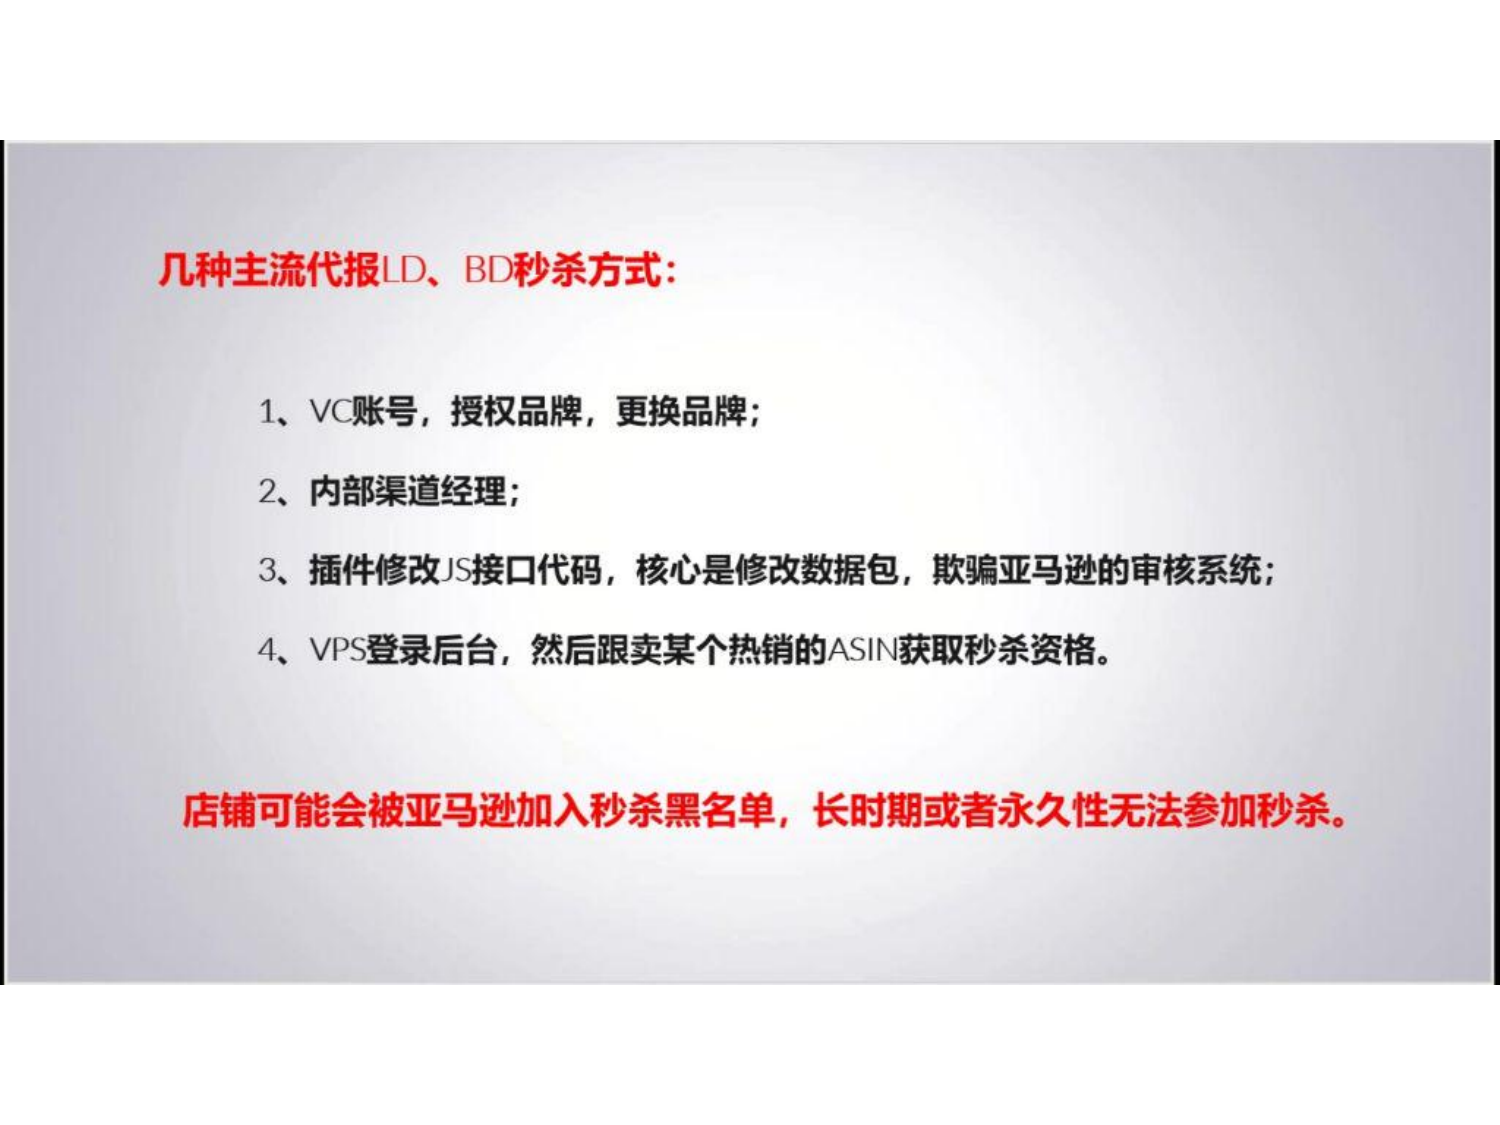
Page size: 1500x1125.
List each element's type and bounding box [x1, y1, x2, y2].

picture [0, 140, 1500, 985]
